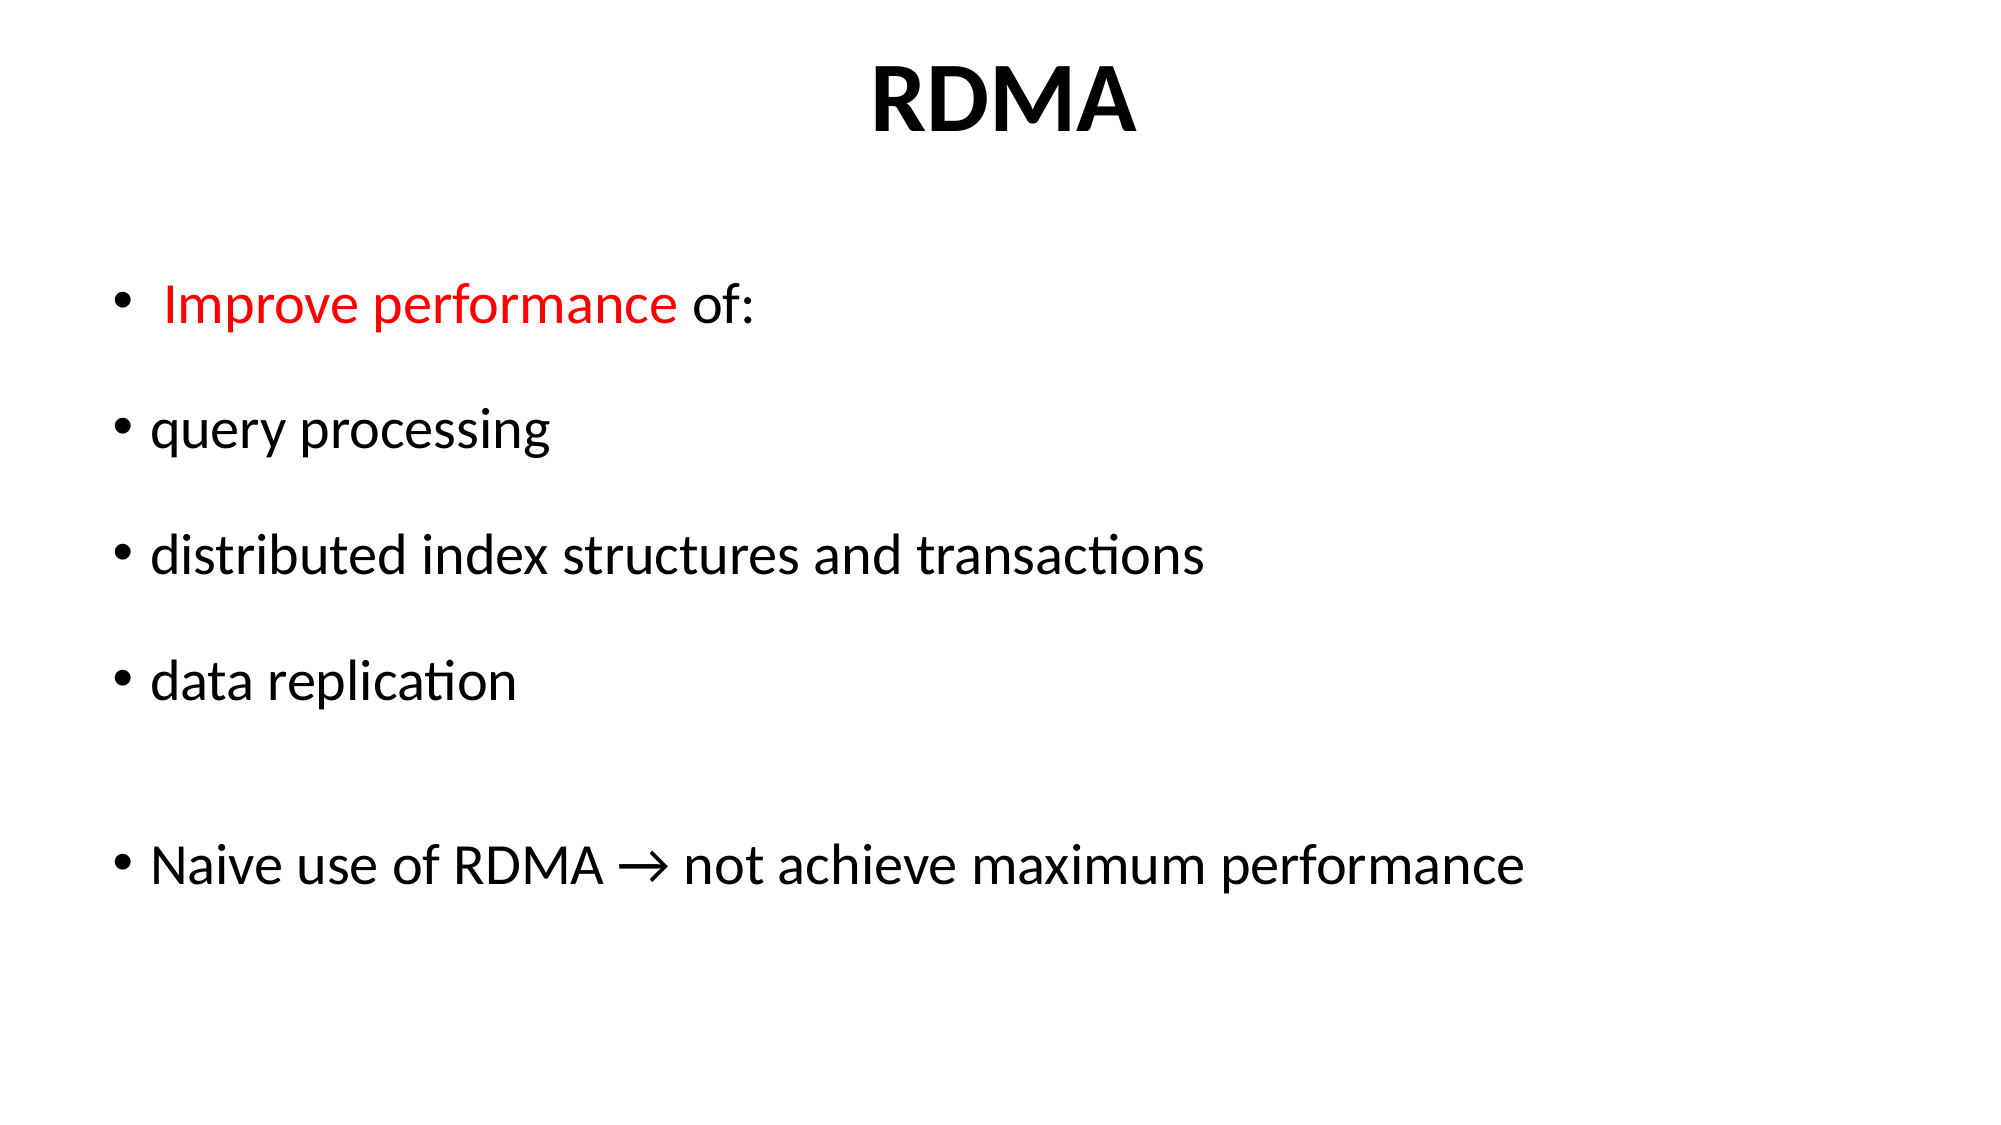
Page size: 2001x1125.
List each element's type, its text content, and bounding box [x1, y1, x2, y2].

list RDMA [46, 37, 1961, 173]
text_box Improve performance of: query processing distributed index structures and transactions data replication Naive use of RDMA → not achieve maximum performance [97, 222, 1897, 1103]
